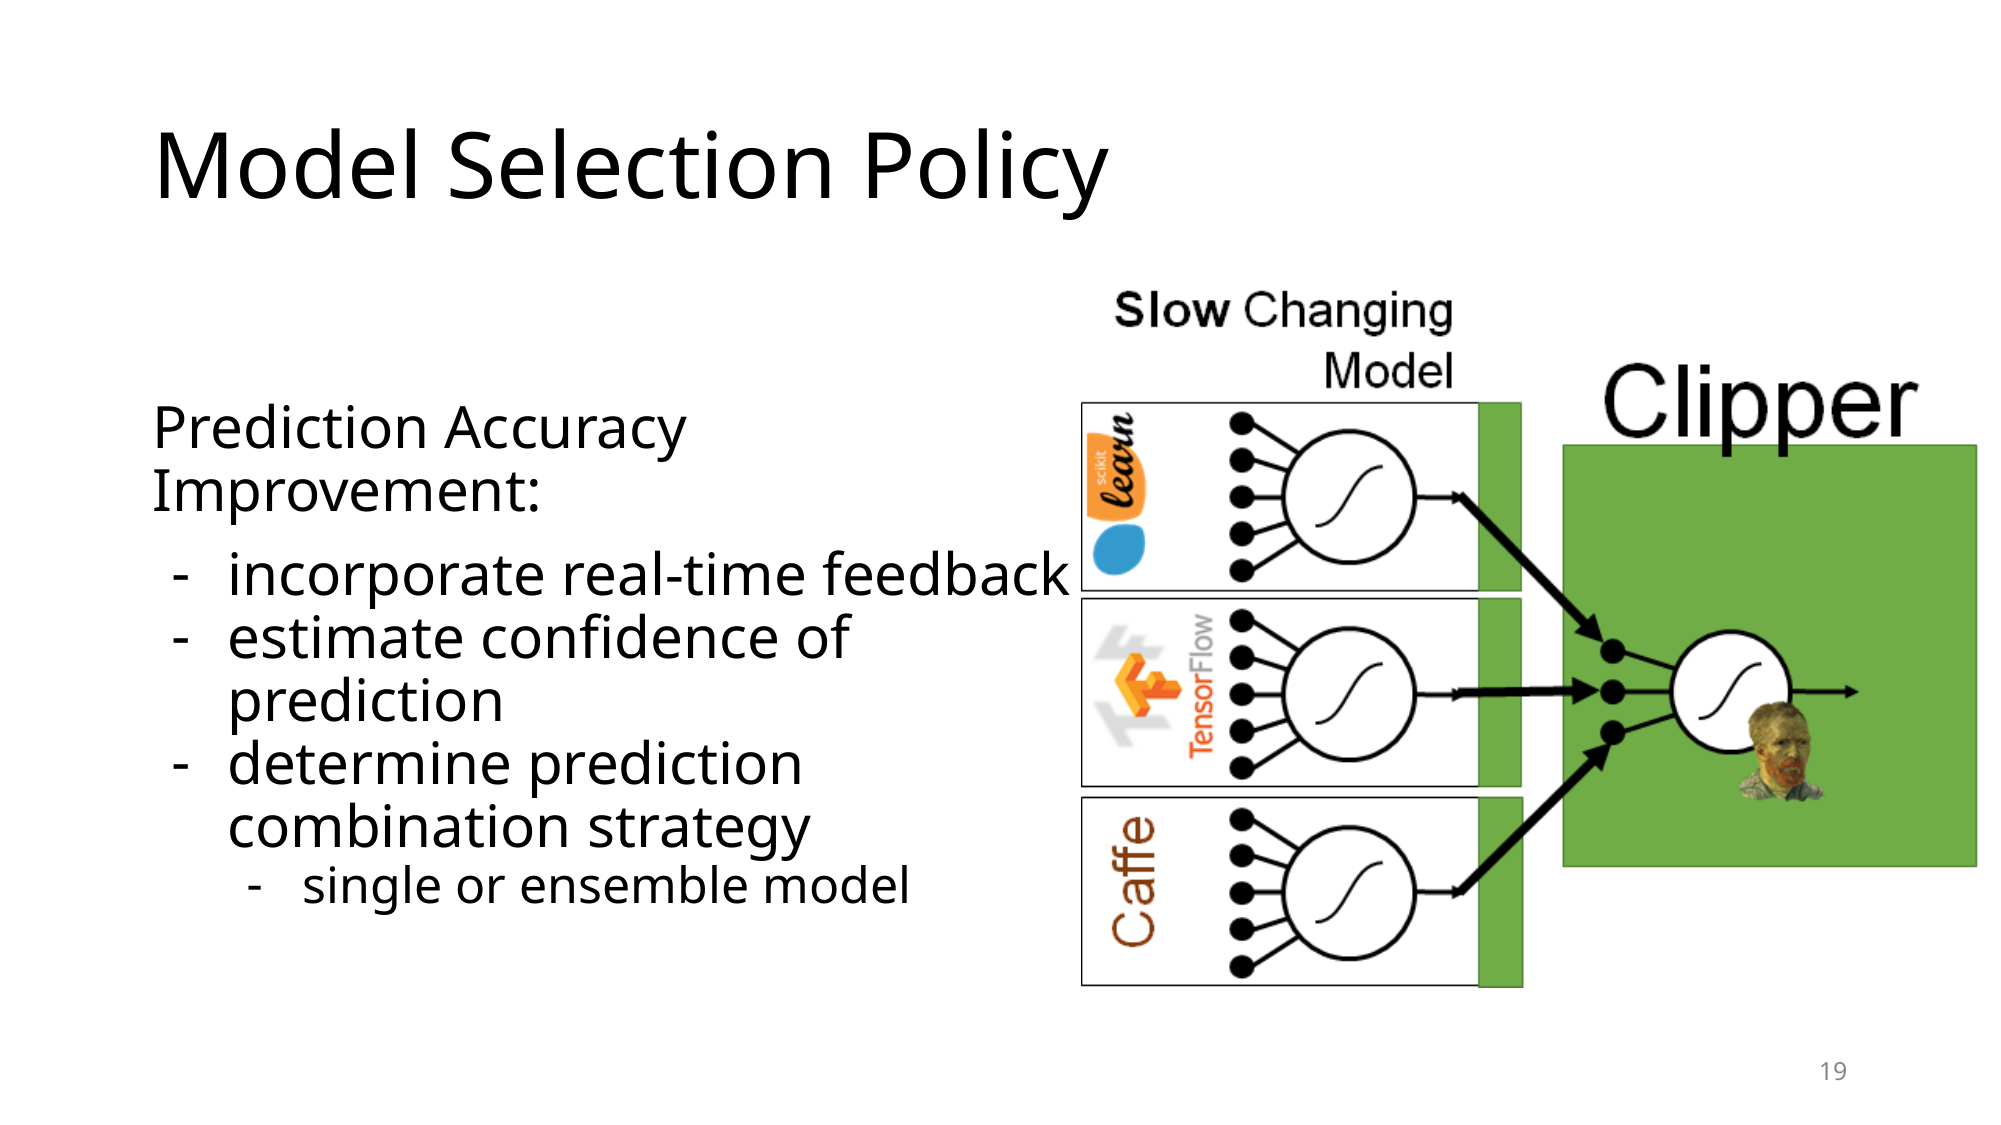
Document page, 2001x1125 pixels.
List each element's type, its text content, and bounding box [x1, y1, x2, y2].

slide_number ‹#› [1412, 1042, 1863, 1103]
title Model Selection Policy [137, 59, 1863, 278]
picture [1081, 263, 1979, 988]
list Prediction Accuracy Improvement: incorporate real-time feedback estimate confidence of prediction determine prediction combination strategy single or ensemble model [137, 299, 1100, 1014]
